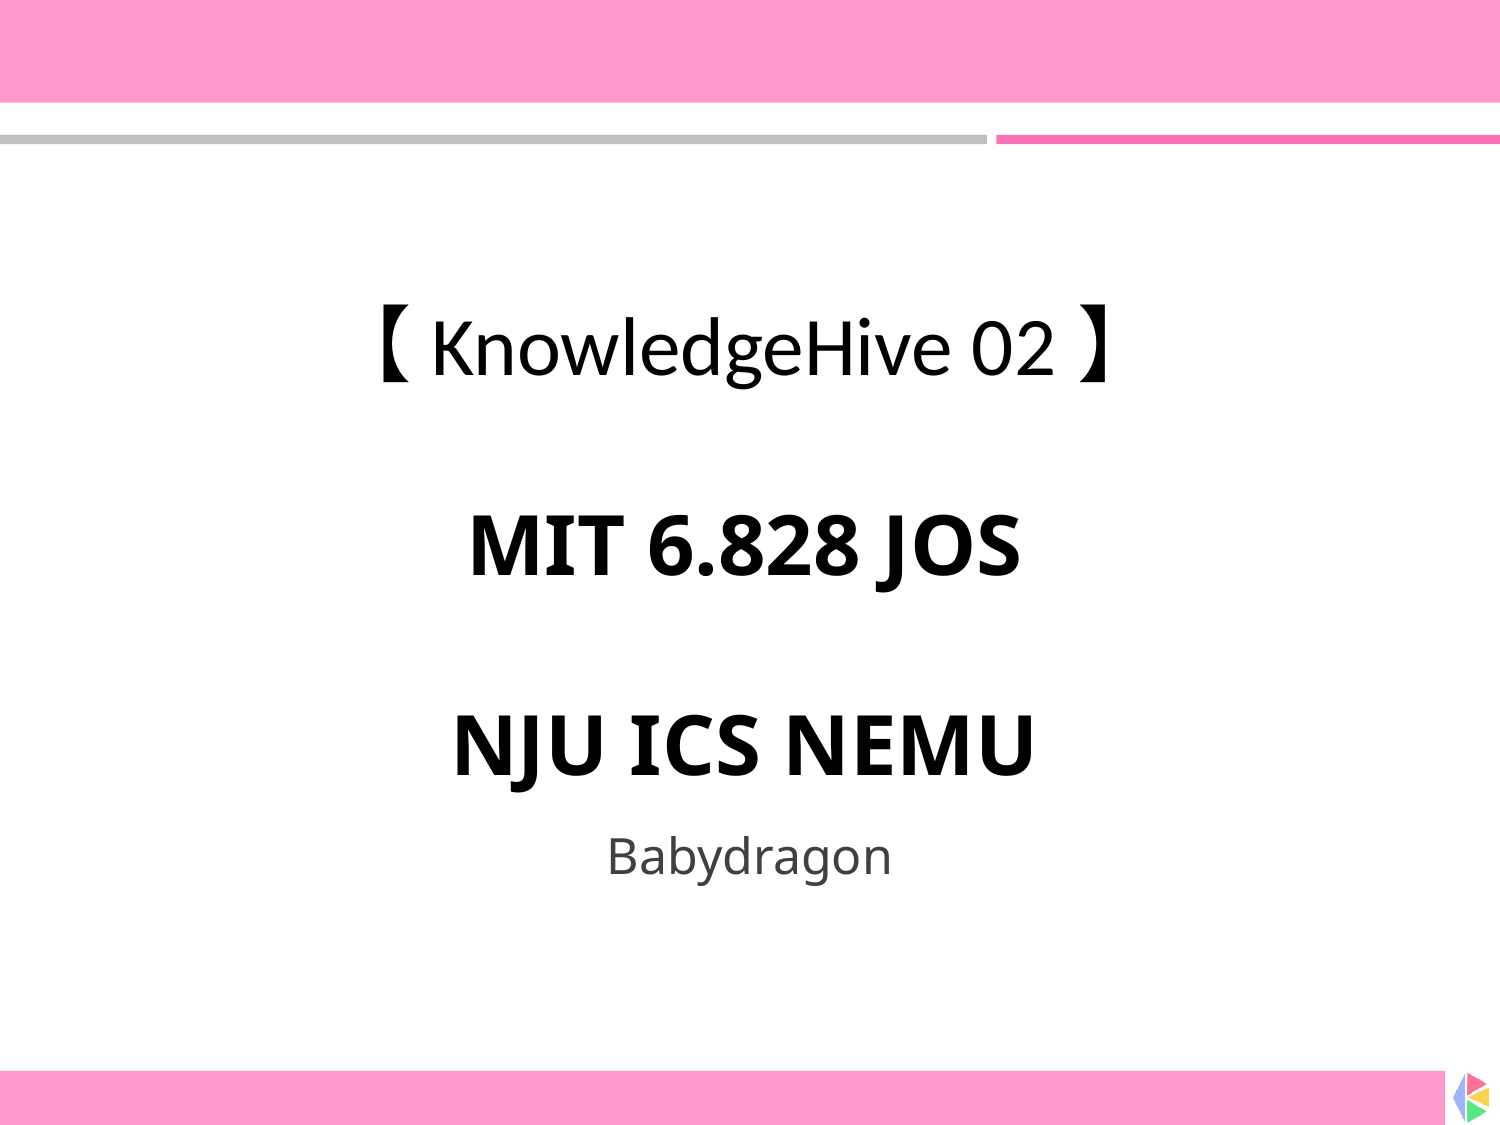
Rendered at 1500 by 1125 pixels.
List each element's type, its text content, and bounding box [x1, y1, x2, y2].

text_box [0, 1070, 1445, 1125]
picture [1445, 1070, 1500, 1125]
text_box Babydragon [591, 817, 908, 892]
text_box 【KnowledgeHive 02】 MIT 6.828 JOS NJU ICS NEMU [313, 285, 1175, 850]
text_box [0, 134, 1500, 145]
text_box [0, 0, 1500, 104]
